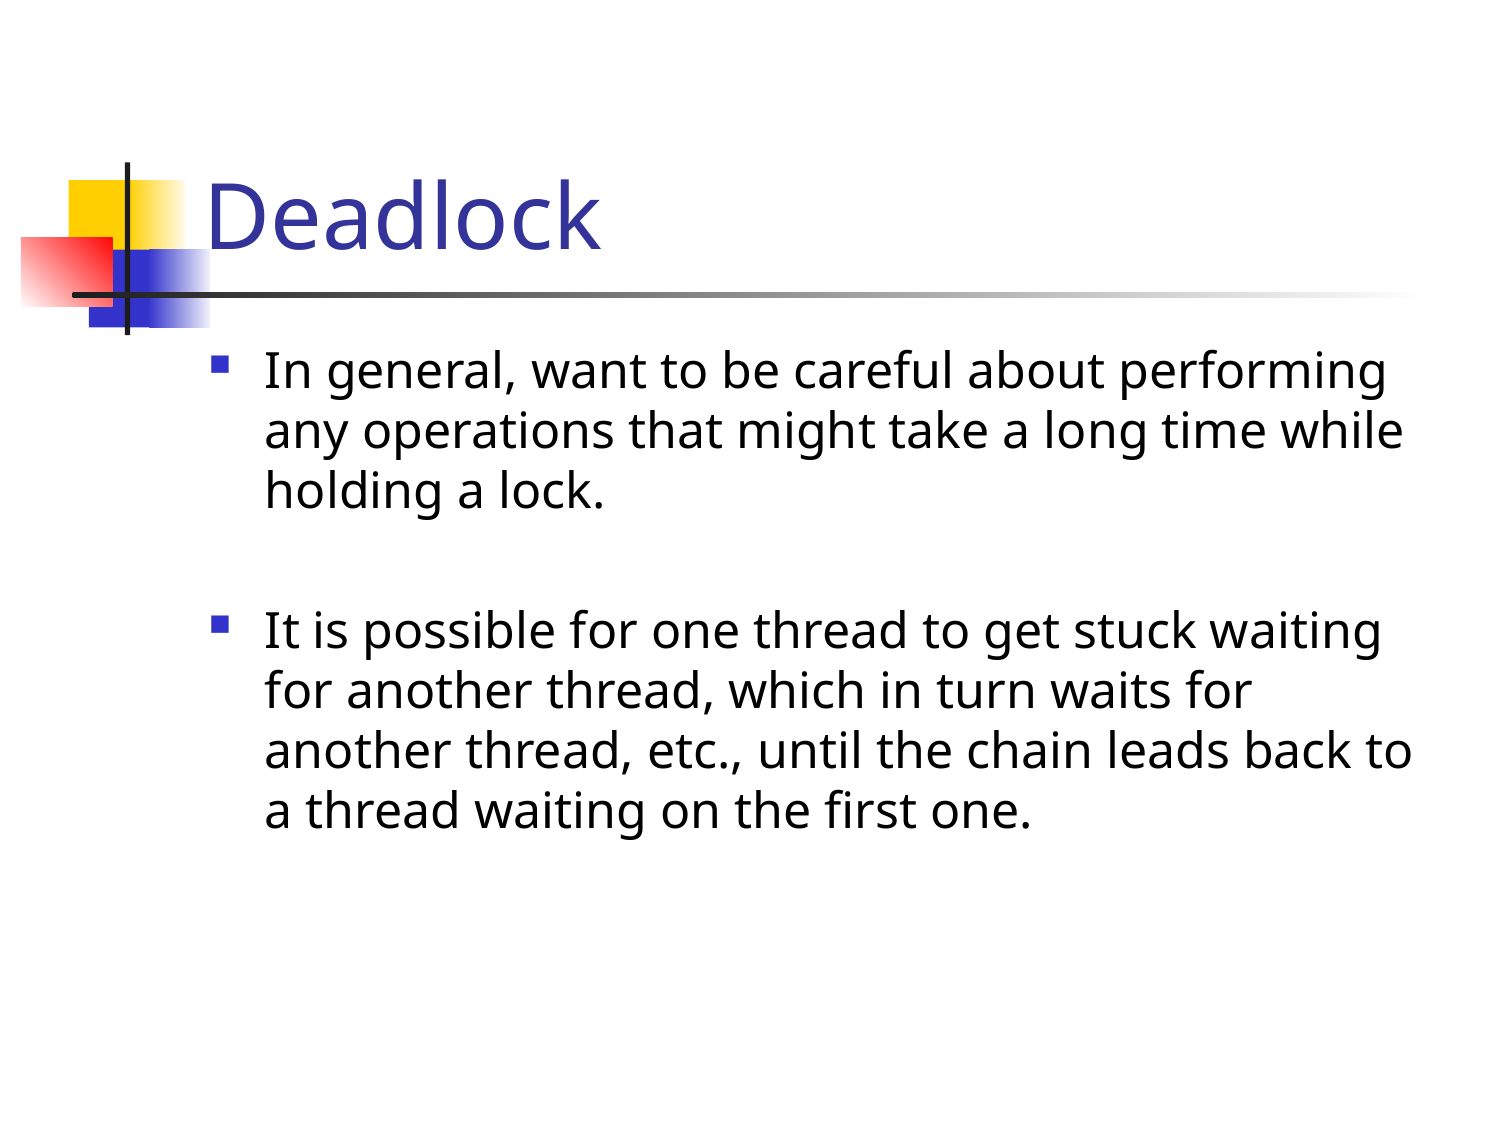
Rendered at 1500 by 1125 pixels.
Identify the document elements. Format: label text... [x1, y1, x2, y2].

title Deadlock [188, 34, 1468, 276]
list In general, want to be careful about performing any operations that might take a long time while holding a lock. It is possible for one thread to get stuck waiting for another thread, which in turn waits for another thread, etc., until the chain leads back to a thread waiting on the first one. [193, 330, 1470, 1007]
